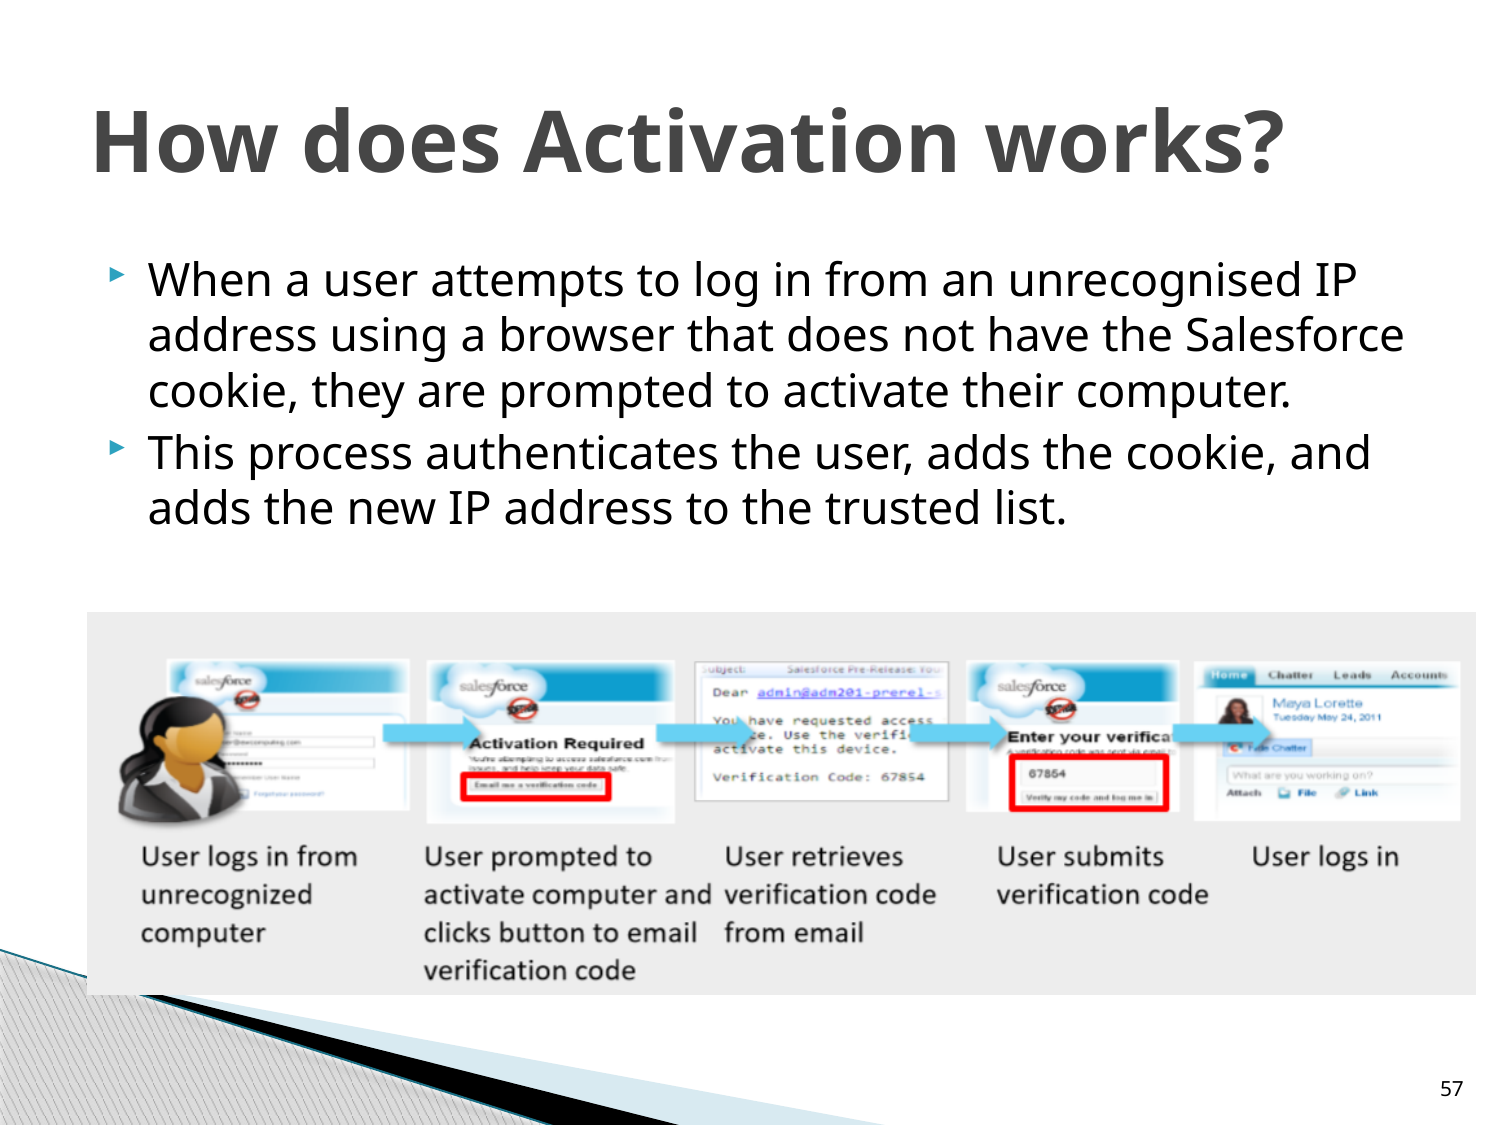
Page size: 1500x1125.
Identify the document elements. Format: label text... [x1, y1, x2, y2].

picture [87, 612, 1476, 995]
slide_number 57 [1418, 1051, 1479, 1112]
list When a user attempts to log in from an unrecognised IP address using a browser that does not have the Salesforce cookie, they are prompted to activate their computer. This process authenticates the user, adds the cookie, and adds the new IP address to the trusted list. [75, 243, 1425, 588]
title How does Activation works? [75, 45, 1425, 233]
